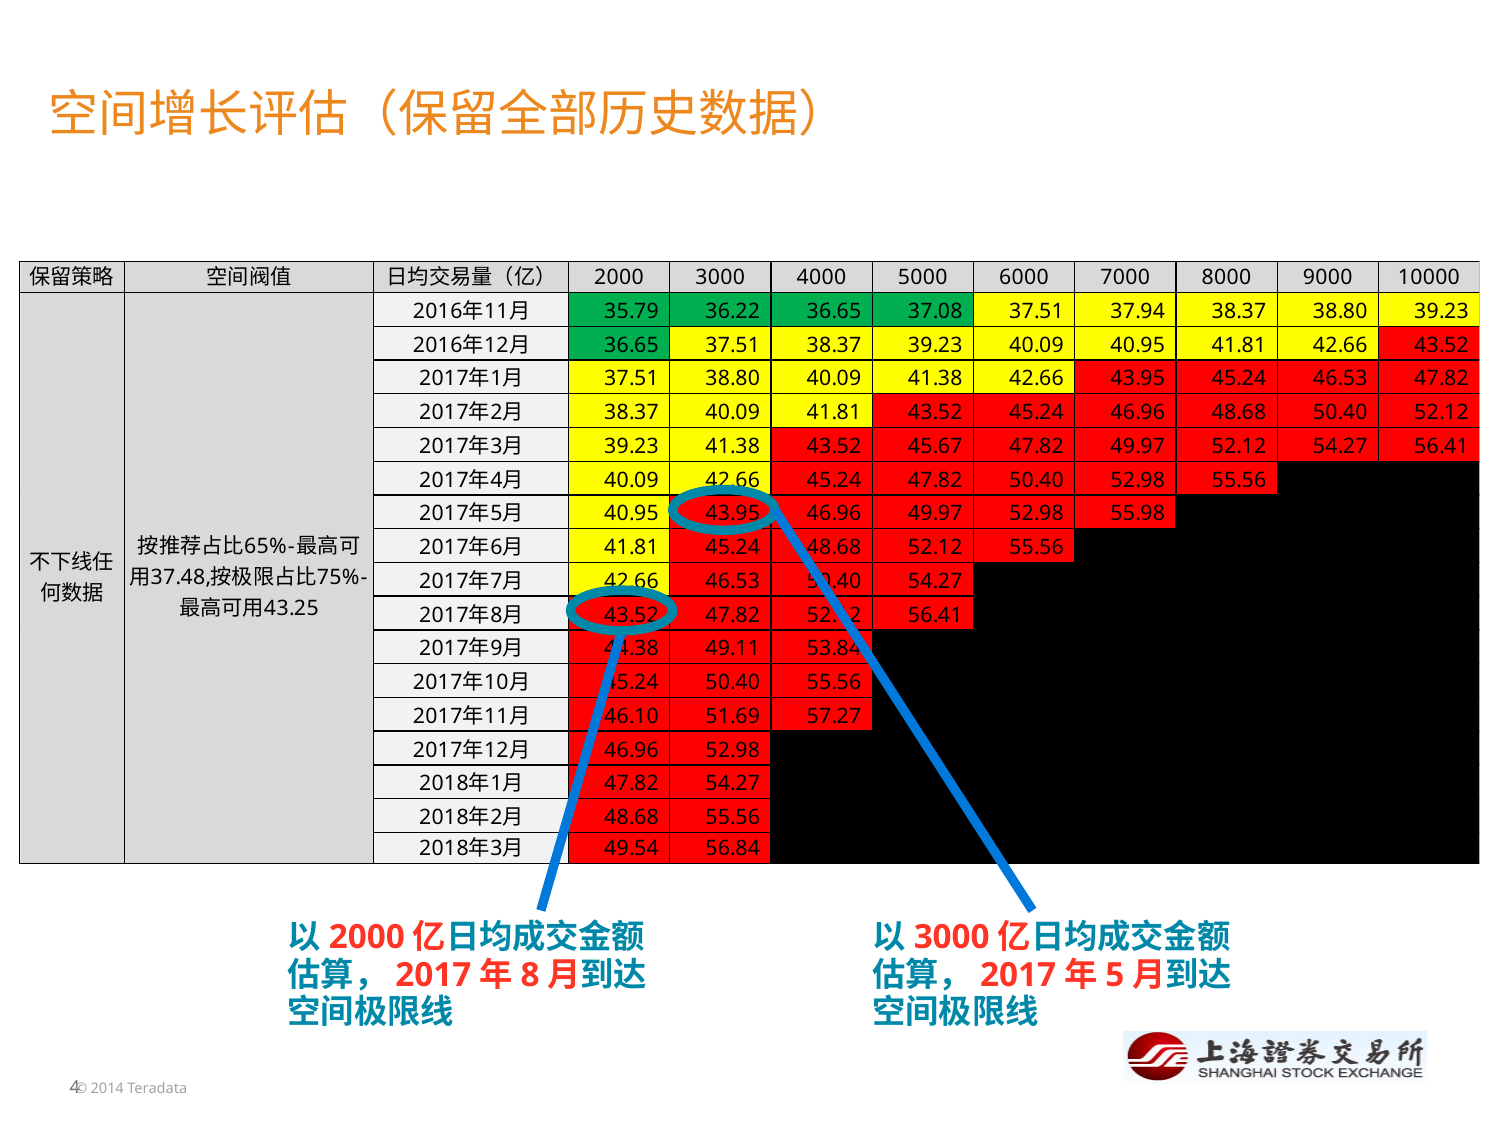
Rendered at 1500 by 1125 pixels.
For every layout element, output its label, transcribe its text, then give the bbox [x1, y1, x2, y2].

picture [576, 596, 667, 625]
footer © 2014 Teradata [75, 1078, 228, 1097]
text_box 以3000亿日均成交金额估算，2017年5月到达空间极限线 [857, 910, 1258, 1039]
text_box 以2000亿日均成交金额估算，2017年8月到达空间极限线 [272, 910, 673, 1039]
picture [18, 260, 1481, 865]
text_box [540, 630, 622, 911]
picture [678, 496, 769, 525]
picture [1123, 1031, 1428, 1084]
title 空间增长评估（保留全部历史数据） [48, 28, 1399, 144]
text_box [774, 509, 1033, 911]
